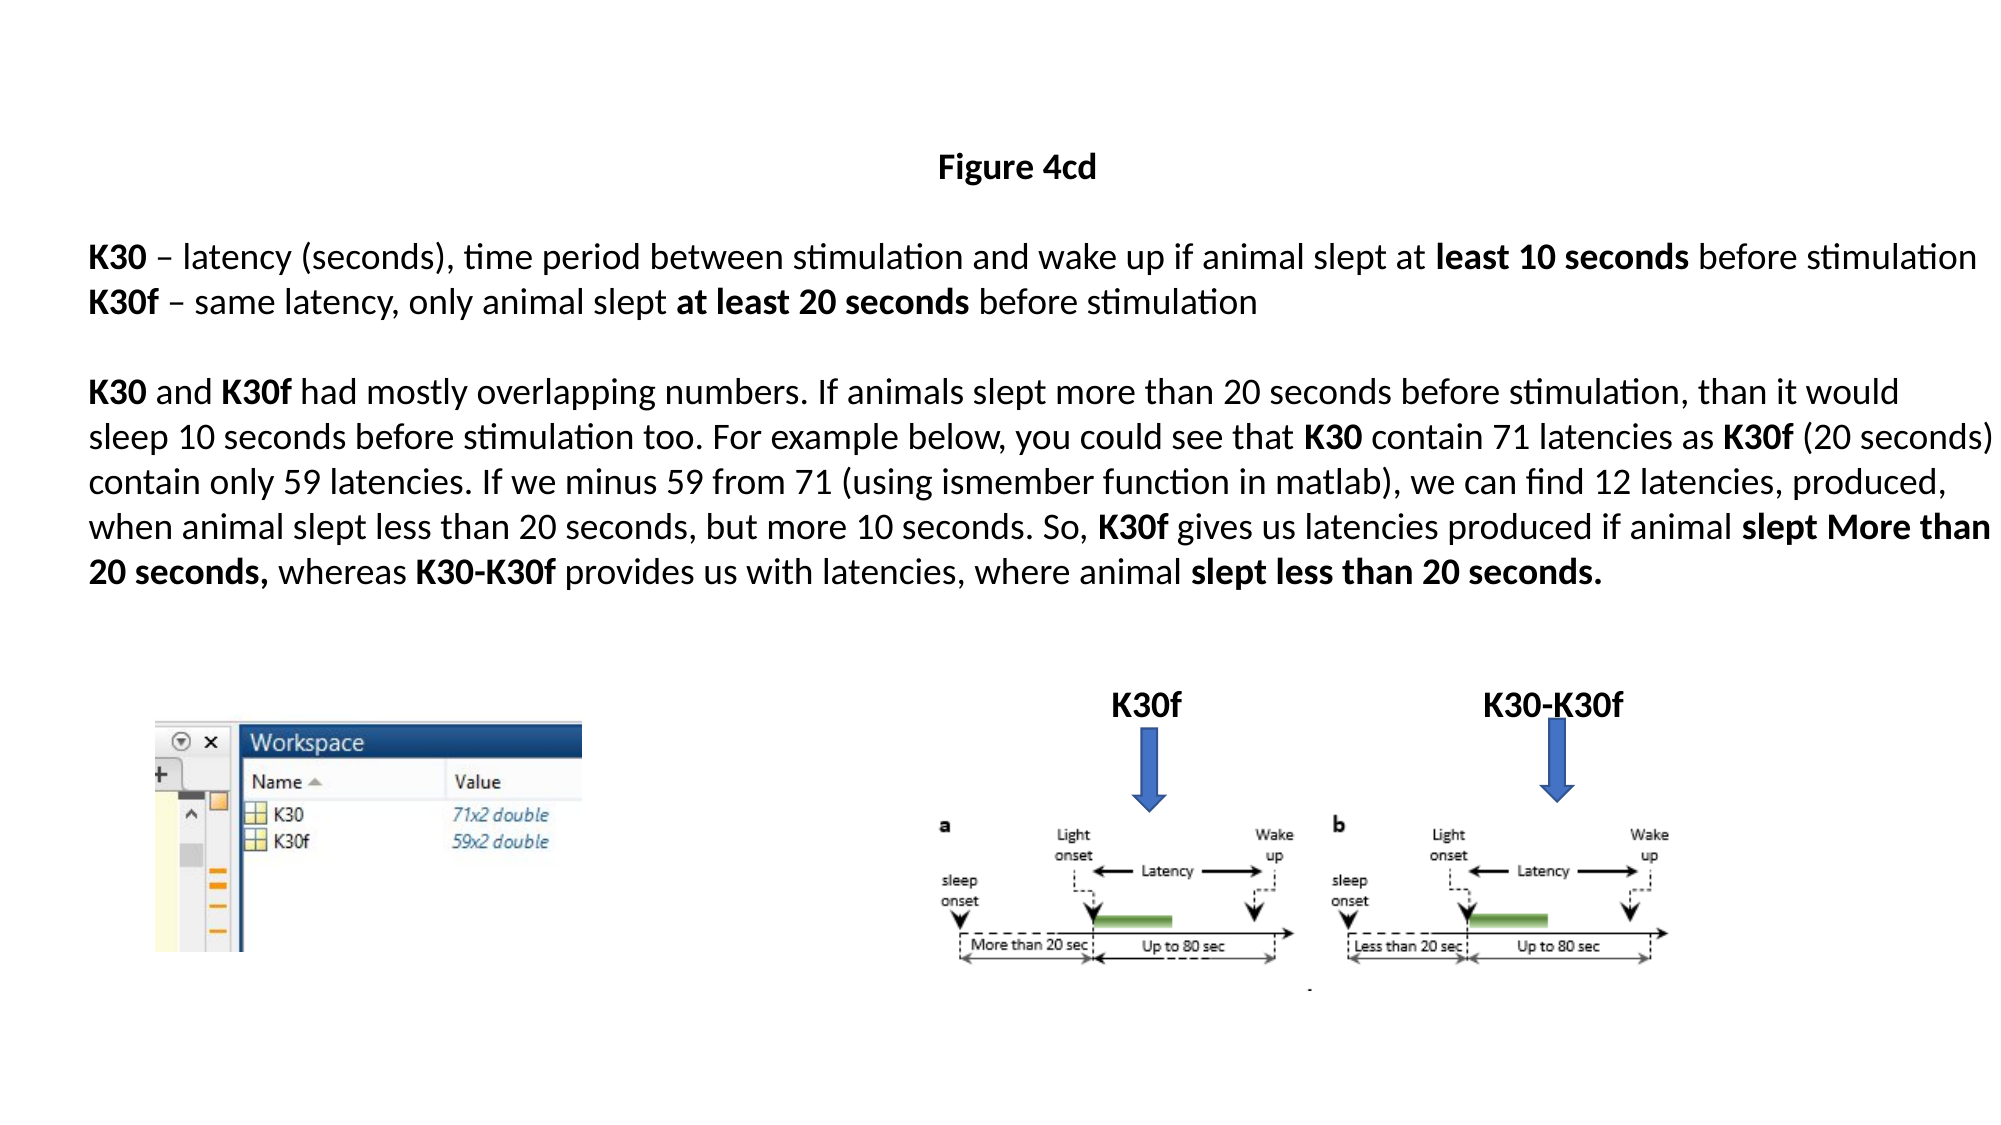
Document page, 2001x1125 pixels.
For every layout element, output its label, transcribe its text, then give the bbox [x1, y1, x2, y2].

text_box K30 – latency (seconds), time period between stimulation and wake up if animal slept at least 10 seconds before stimulation K30f – same latency, only animal slept at least 20 seconds before stimulation K30 and K30f had mostly overlapping numbers. If animals slept more than 20 seconds before stimulation, than it would sleep 10 seconds before stimulation too. For example below, you could see that K30 contain 71 latencies as K30f (20 seconds) contain only 59 latencies. If we minus 59 from 71 (using ismember function in matlab), we can find 12 latencies, produced, when animal slept less than 20 seconds, but more 10 seconds. So, K30f gives us latencies produced if animal slept More than 20 seconds, whereas K30-K30f provides us with latencies, where animal slept less than 20 seconds. [73, 224, 2000, 600]
text_box [1131, 727, 1168, 801]
text_box K30f [1096, 672, 1202, 732]
text_box [1538, 717, 1576, 801]
picture [155, 690, 582, 952]
text_box Figure 4cd [923, 134, 1113, 194]
picture [922, 801, 1711, 991]
text_box K30-K30f [1468, 672, 1646, 732]
